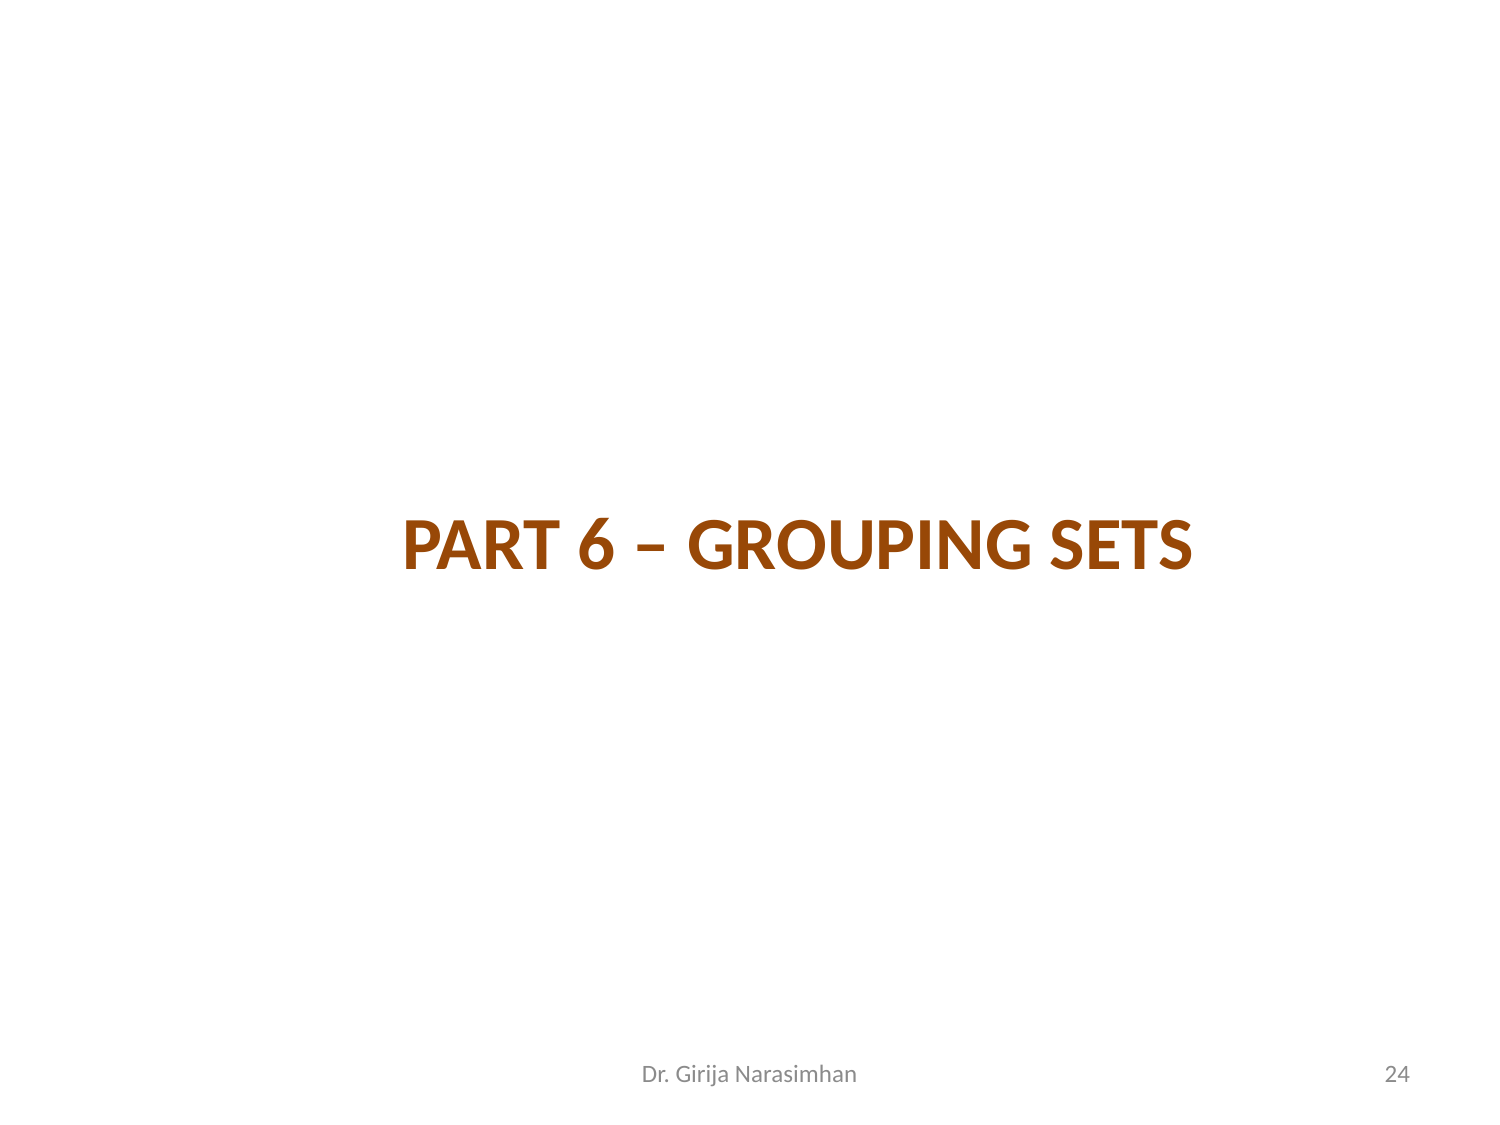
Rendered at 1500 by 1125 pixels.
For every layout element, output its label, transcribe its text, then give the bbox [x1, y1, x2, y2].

slide_number 24 [1074, 1042, 1425, 1103]
text_box PART 6 – GROUPING SETS [387, 487, 1400, 593]
footer Dr. Girija Narasimhan [512, 1042, 988, 1103]
